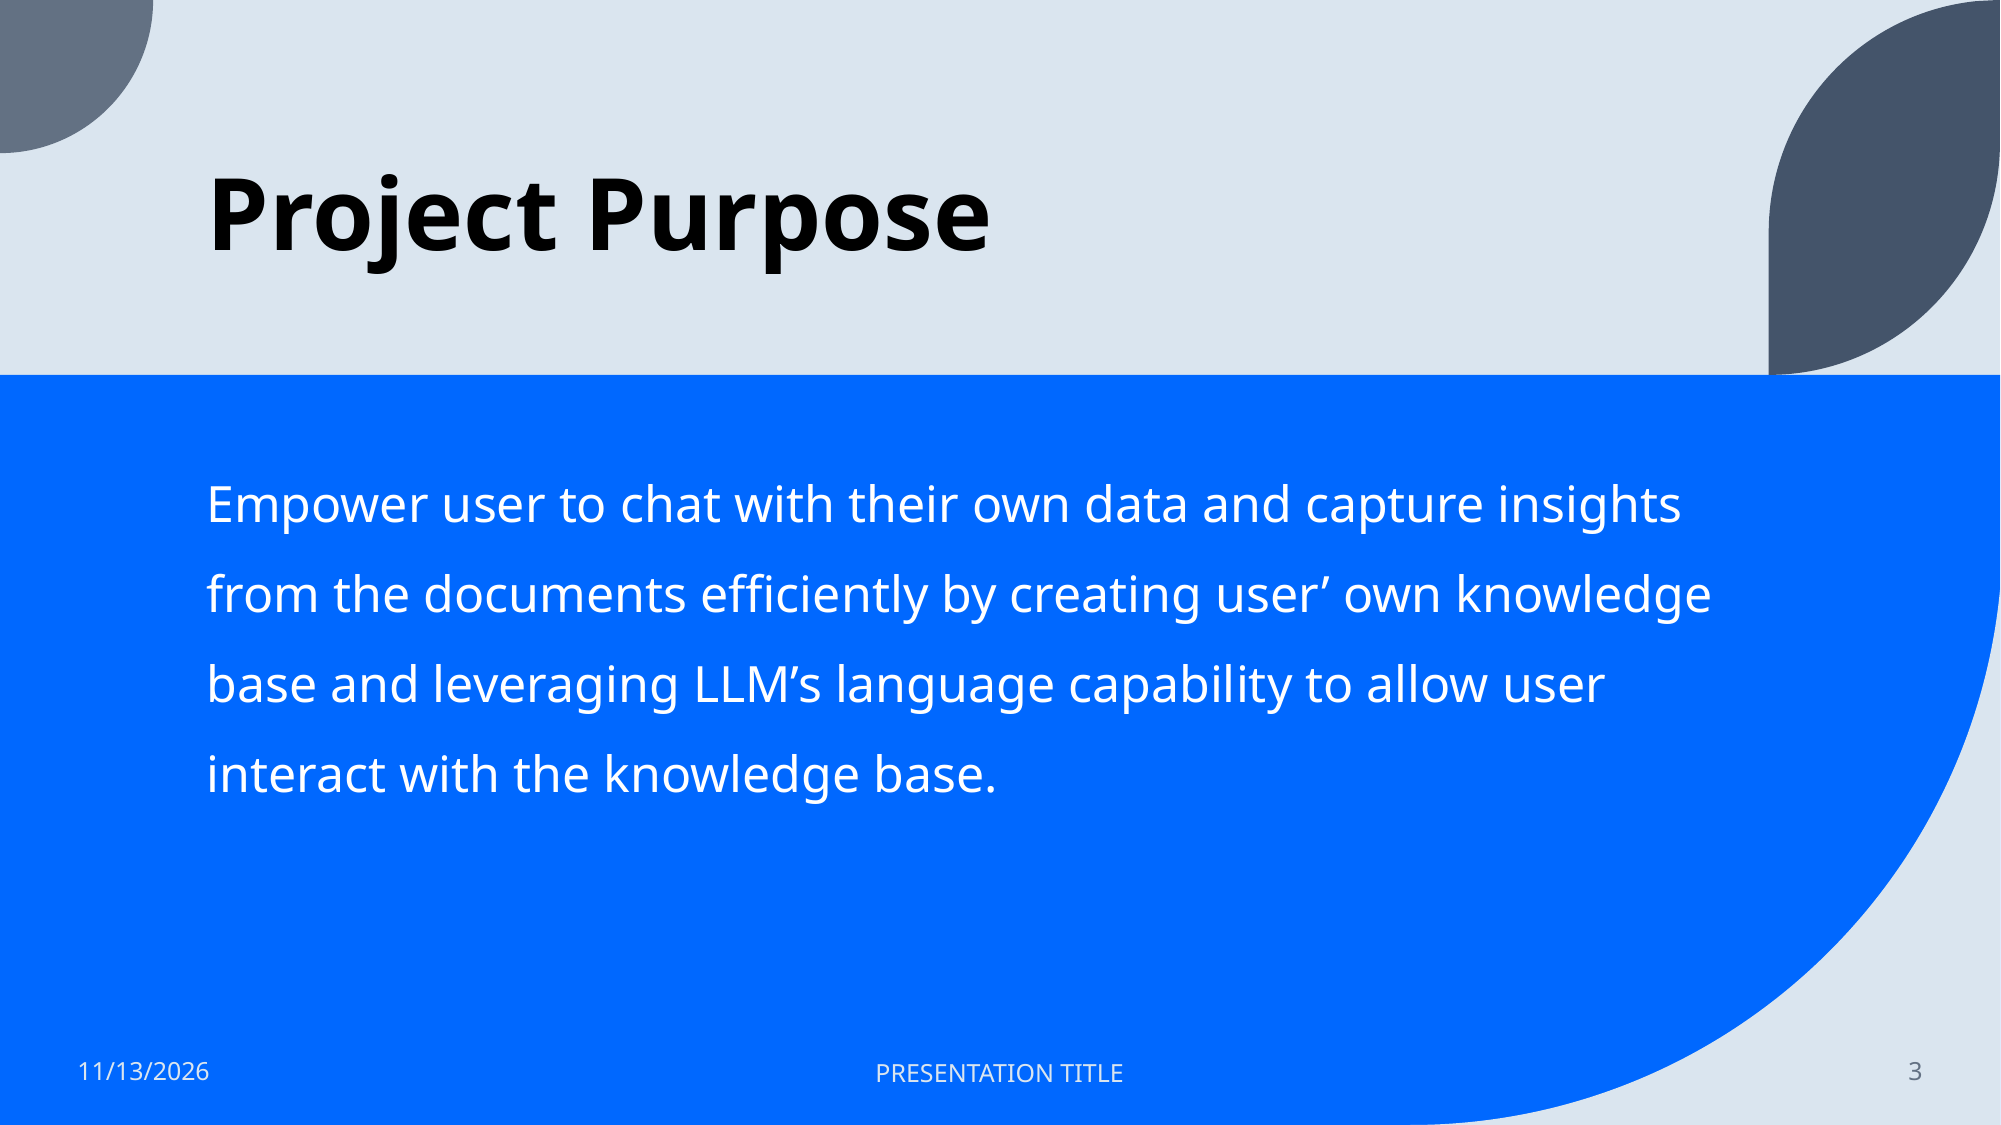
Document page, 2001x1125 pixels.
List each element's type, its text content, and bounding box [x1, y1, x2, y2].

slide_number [62, 1042, 513, 1103]
footer PRESENTATION TITLE [662, 1042, 1338, 1103]
slide_number 3 [1674, 1042, 1938, 1103]
title Project Purpose [191, 62, 1796, 280]
list Empower user to chat with their own data and capture insights from the documents efficiently by creating user’ own knowledge base and leveraging LLM’s language capability to allow user interact with the knowledge base. [191, 435, 1796, 999]
